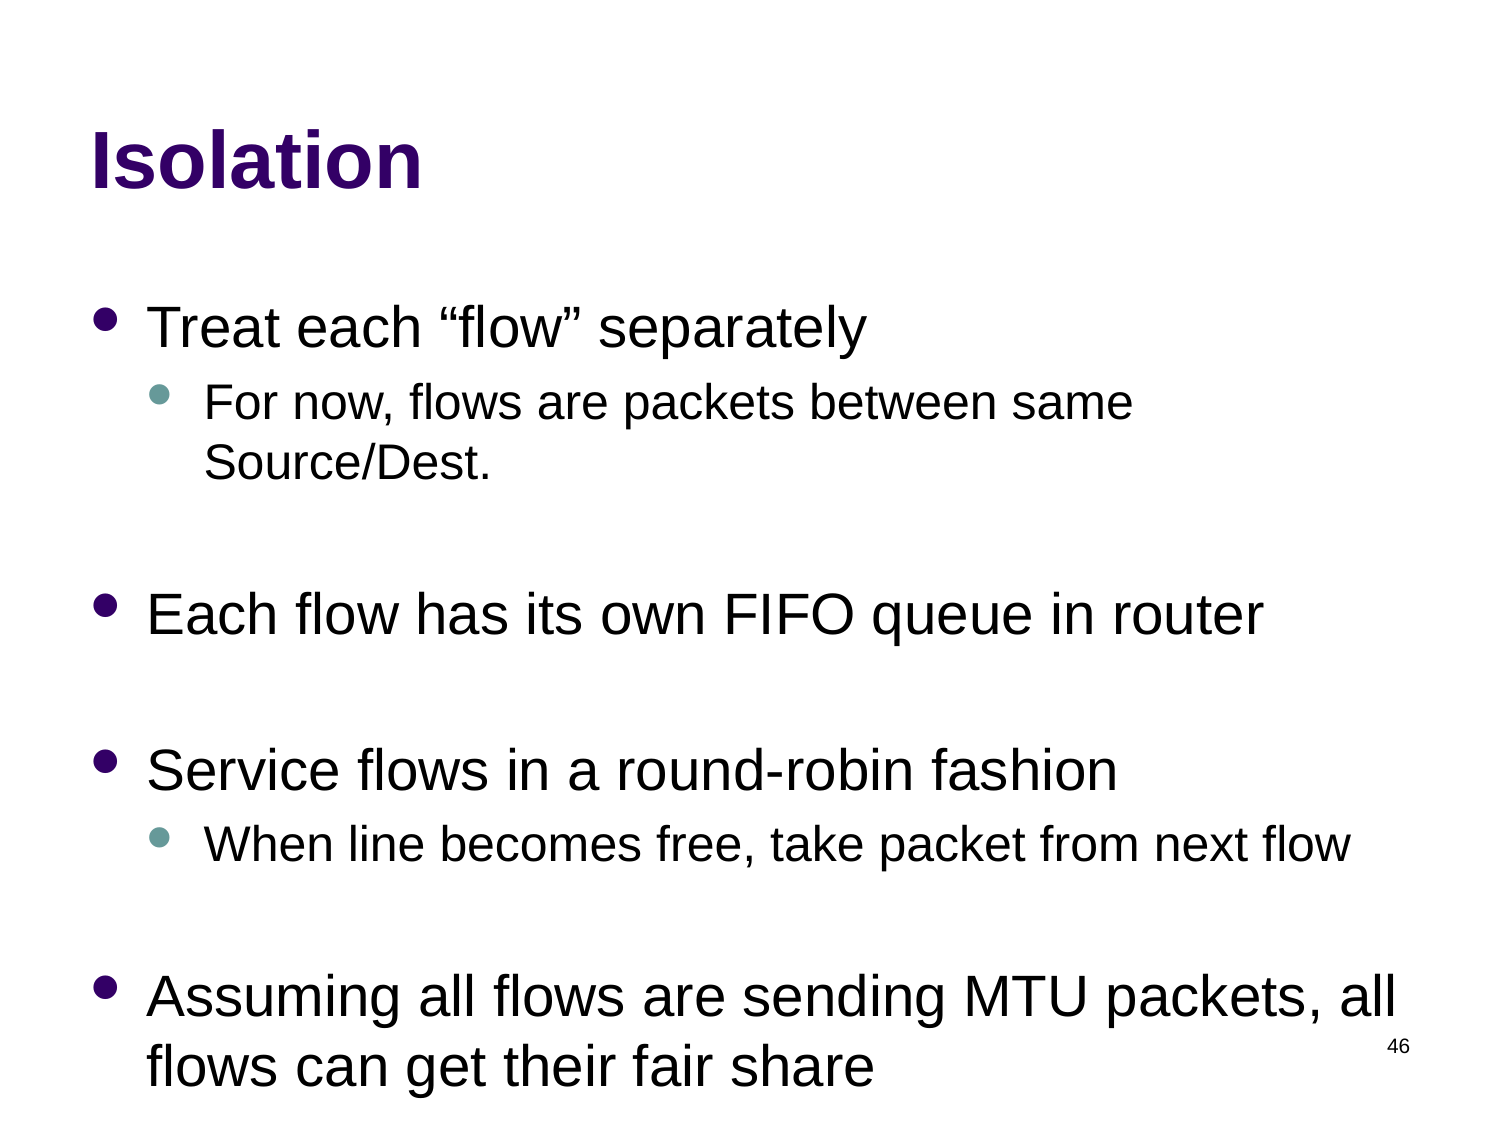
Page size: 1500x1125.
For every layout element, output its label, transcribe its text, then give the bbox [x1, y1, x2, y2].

slide_number 46 [1074, 1024, 1426, 1101]
list Treat each “flow” separately For now, flows are packets between same Source/Dest. Each flow has its own FIFO queue in router Service flows in a round-robin fashion When line becomes free, take packet from next flow Assuming all flows are sending MTU packets, all flows can get their fair share [75, 282, 1425, 1006]
title Isolation [75, 20, 1425, 213]
